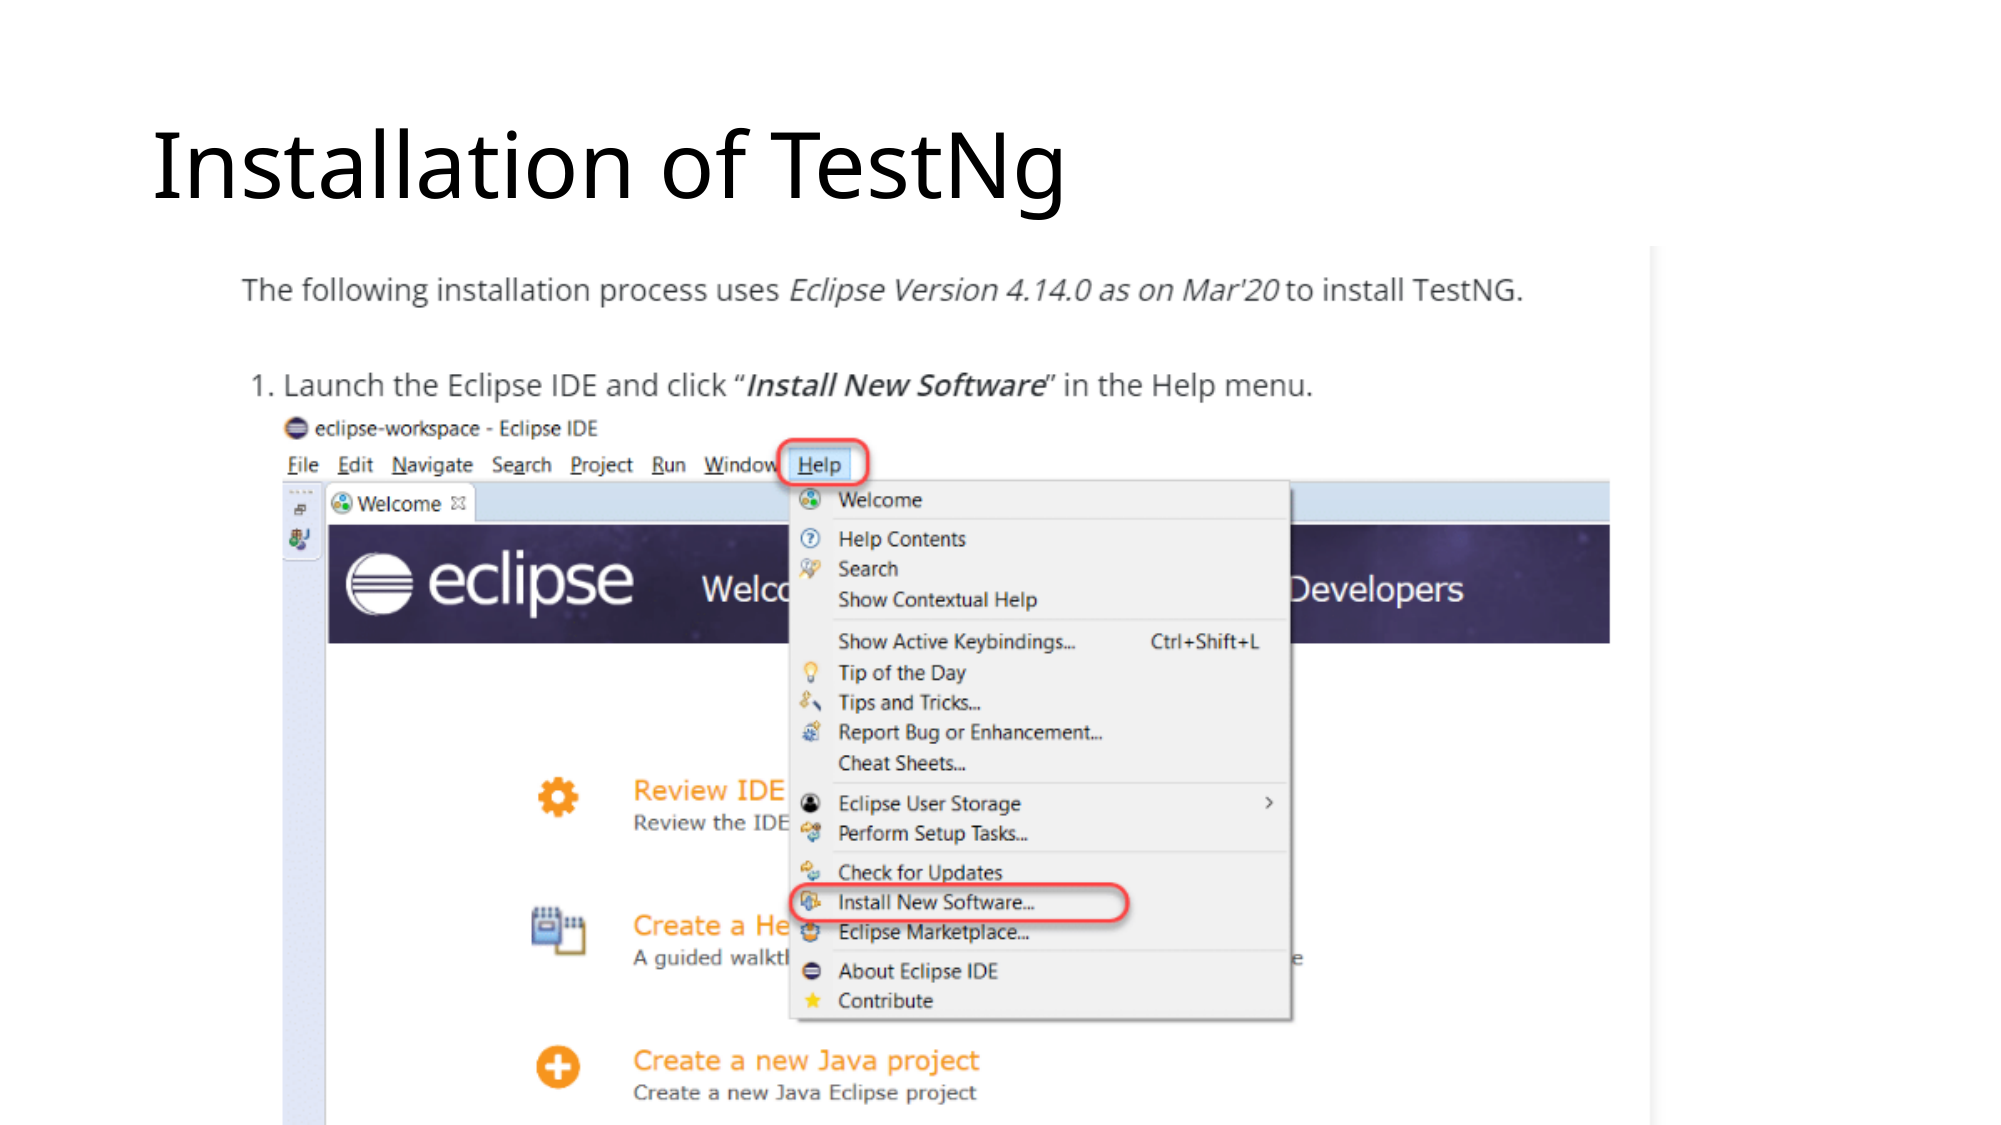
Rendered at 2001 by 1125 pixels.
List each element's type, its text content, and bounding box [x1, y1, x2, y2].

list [206, 246, 1677, 1125]
title Installation of TestNg [137, 59, 1863, 278]
